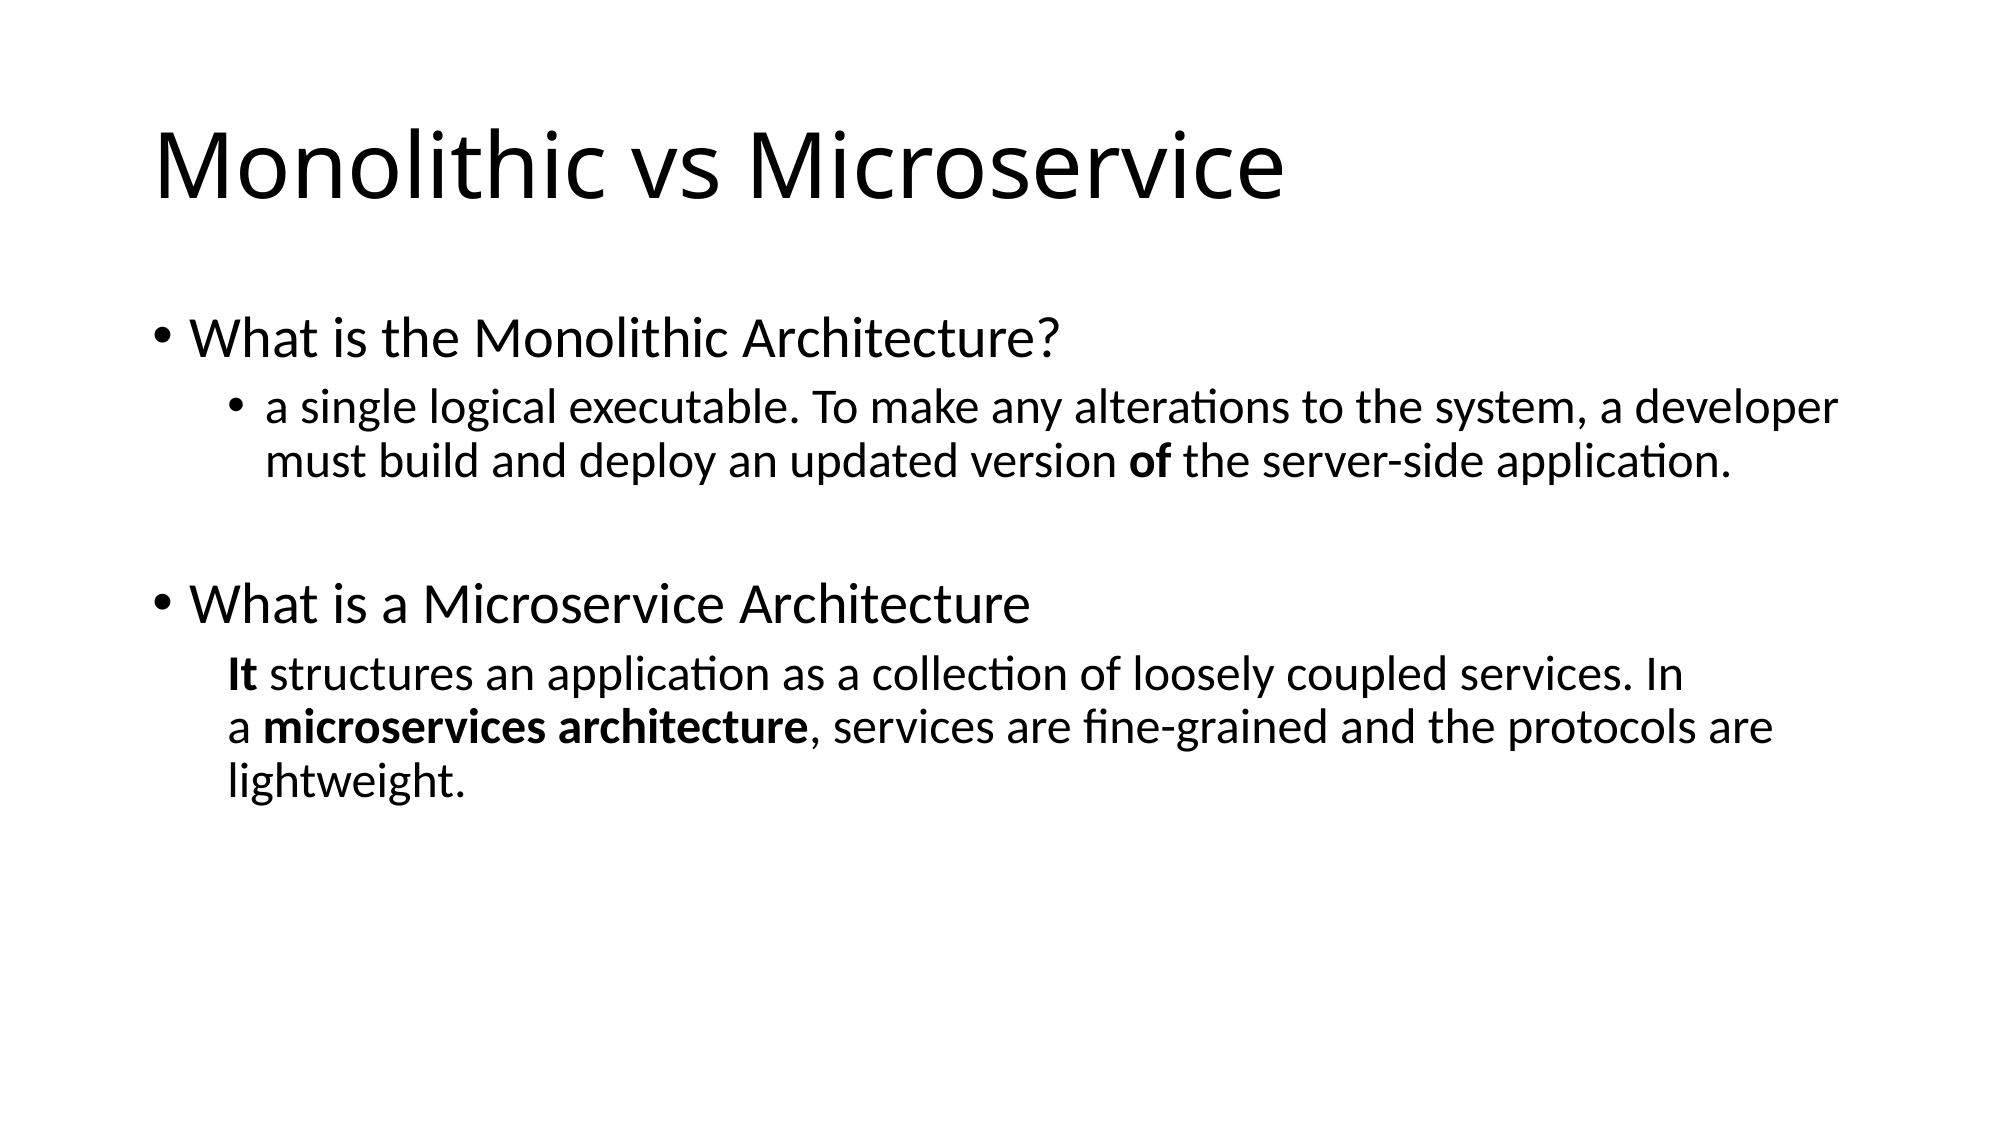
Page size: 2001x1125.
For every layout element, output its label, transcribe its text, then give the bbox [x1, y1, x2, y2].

list What is the Monolithic Architecture? a single logical executable. To make any alterations to the system, a developer must build and deploy an updated version of the server-side application. What is a Microservice Architecture It structures an application as a collection of loosely coupled services. In a microservices architecture, services are fine-grained and the protocols are lightweight. [137, 299, 1863, 1014]
title Monolithic vs Microservice [137, 59, 1863, 278]
